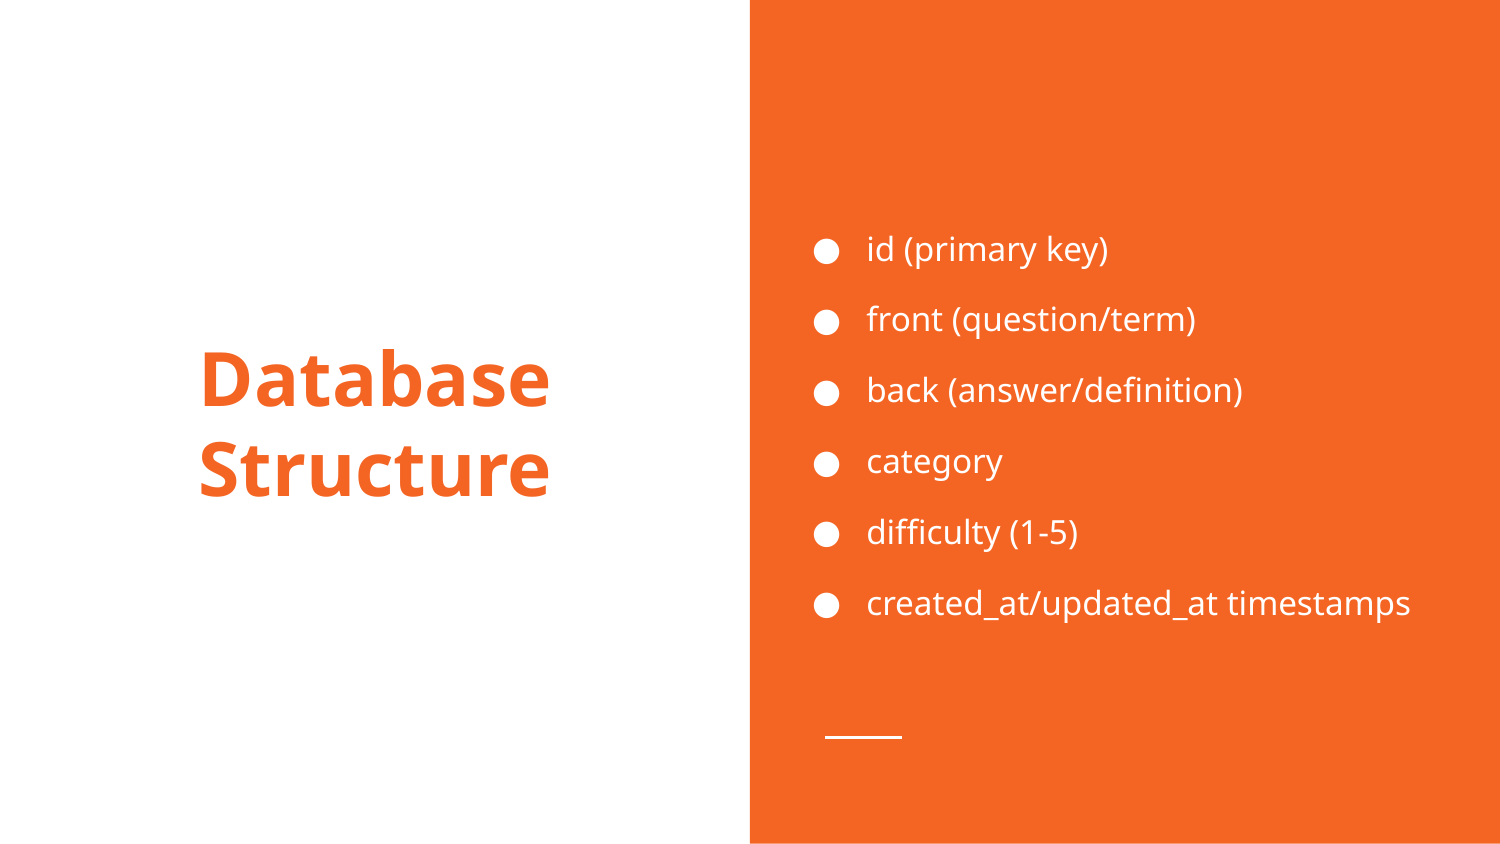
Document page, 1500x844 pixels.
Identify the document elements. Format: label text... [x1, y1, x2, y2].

title Database Structure [43, 313, 708, 530]
list id (primary key) front (question/term) back (answer/definition) category difficulty (1-5) created_at/updated_at timestamps [776, 105, 1471, 739]
